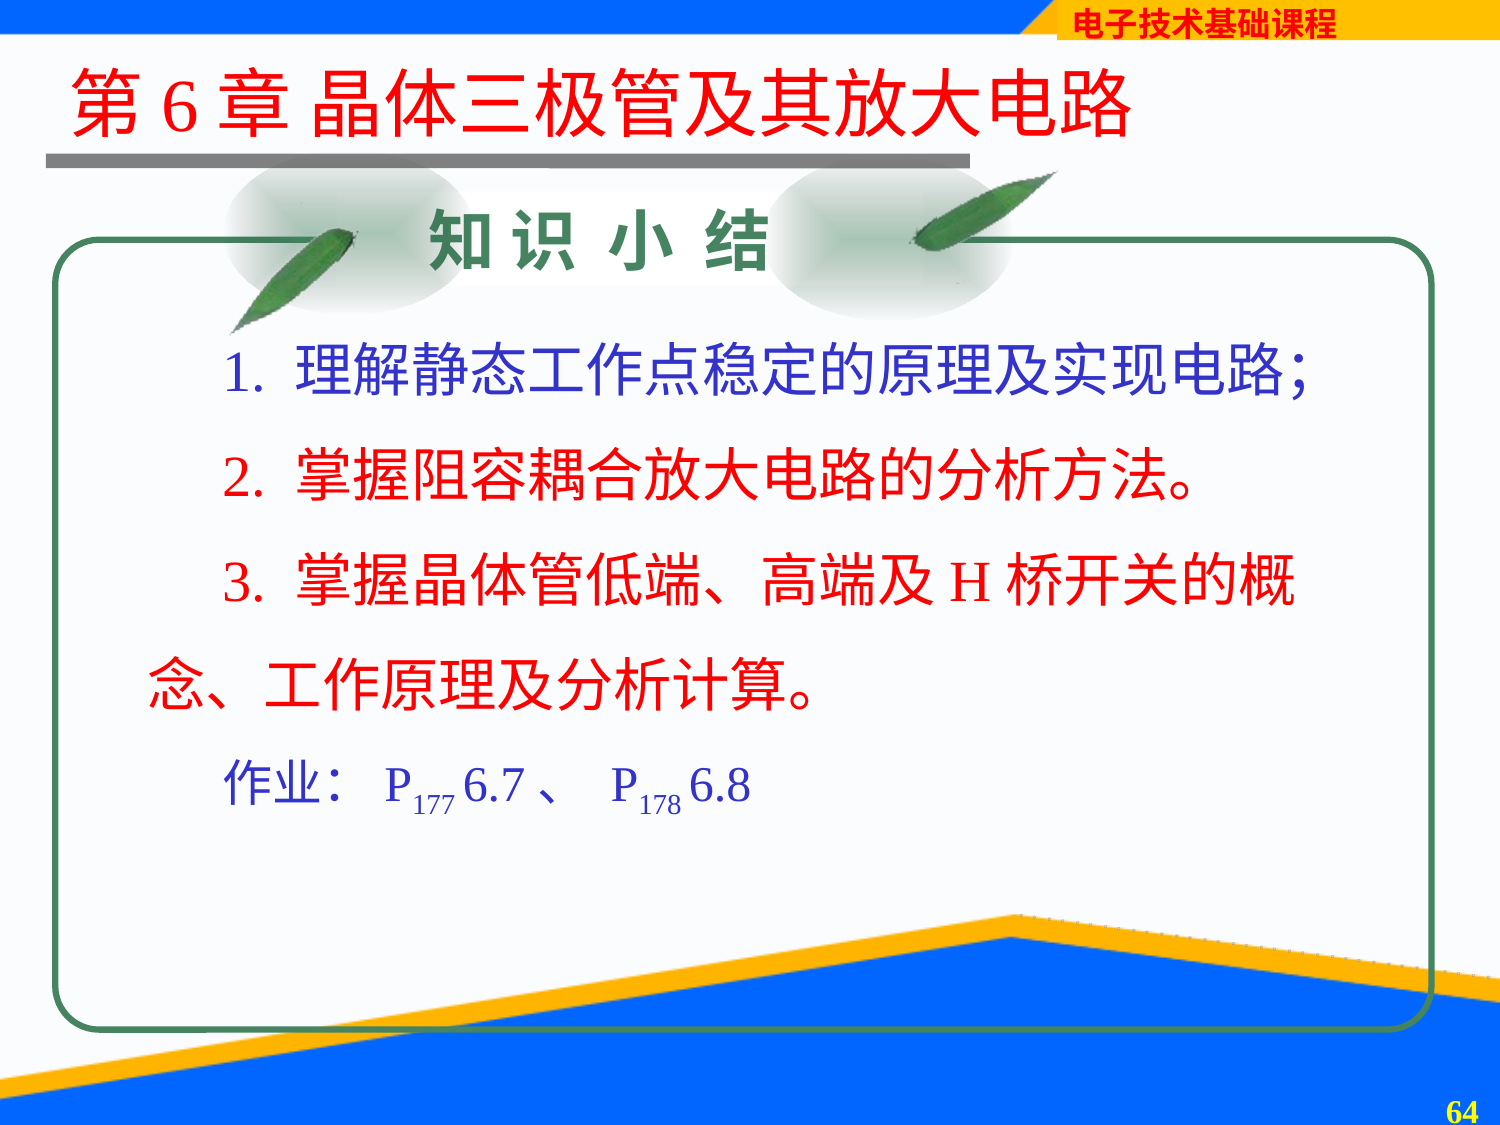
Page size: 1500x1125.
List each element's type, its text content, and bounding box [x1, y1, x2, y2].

text_box [230, 149, 475, 311]
text_box 1. 理解静态工作点稳定的原理及实现电路； 2. 掌握阻容耦合放大电路的分析方法。 3. 掌握晶体管低端、高端及H桥开关的概念、工作原理及分析计算。 作业：P177 6.7、 P178 6.8 [57, 290, 1369, 923]
title 第6章 晶体三极管及其放大电路 [53, 42, 1164, 161]
picture [0, 0, 1500, 1125]
text_box [761, 155, 981, 321]
text_box [55, 239, 1432, 1030]
slide_number 63 [1399, 1082, 1495, 1125]
text_box 知 识 小 结 [446, 191, 784, 286]
